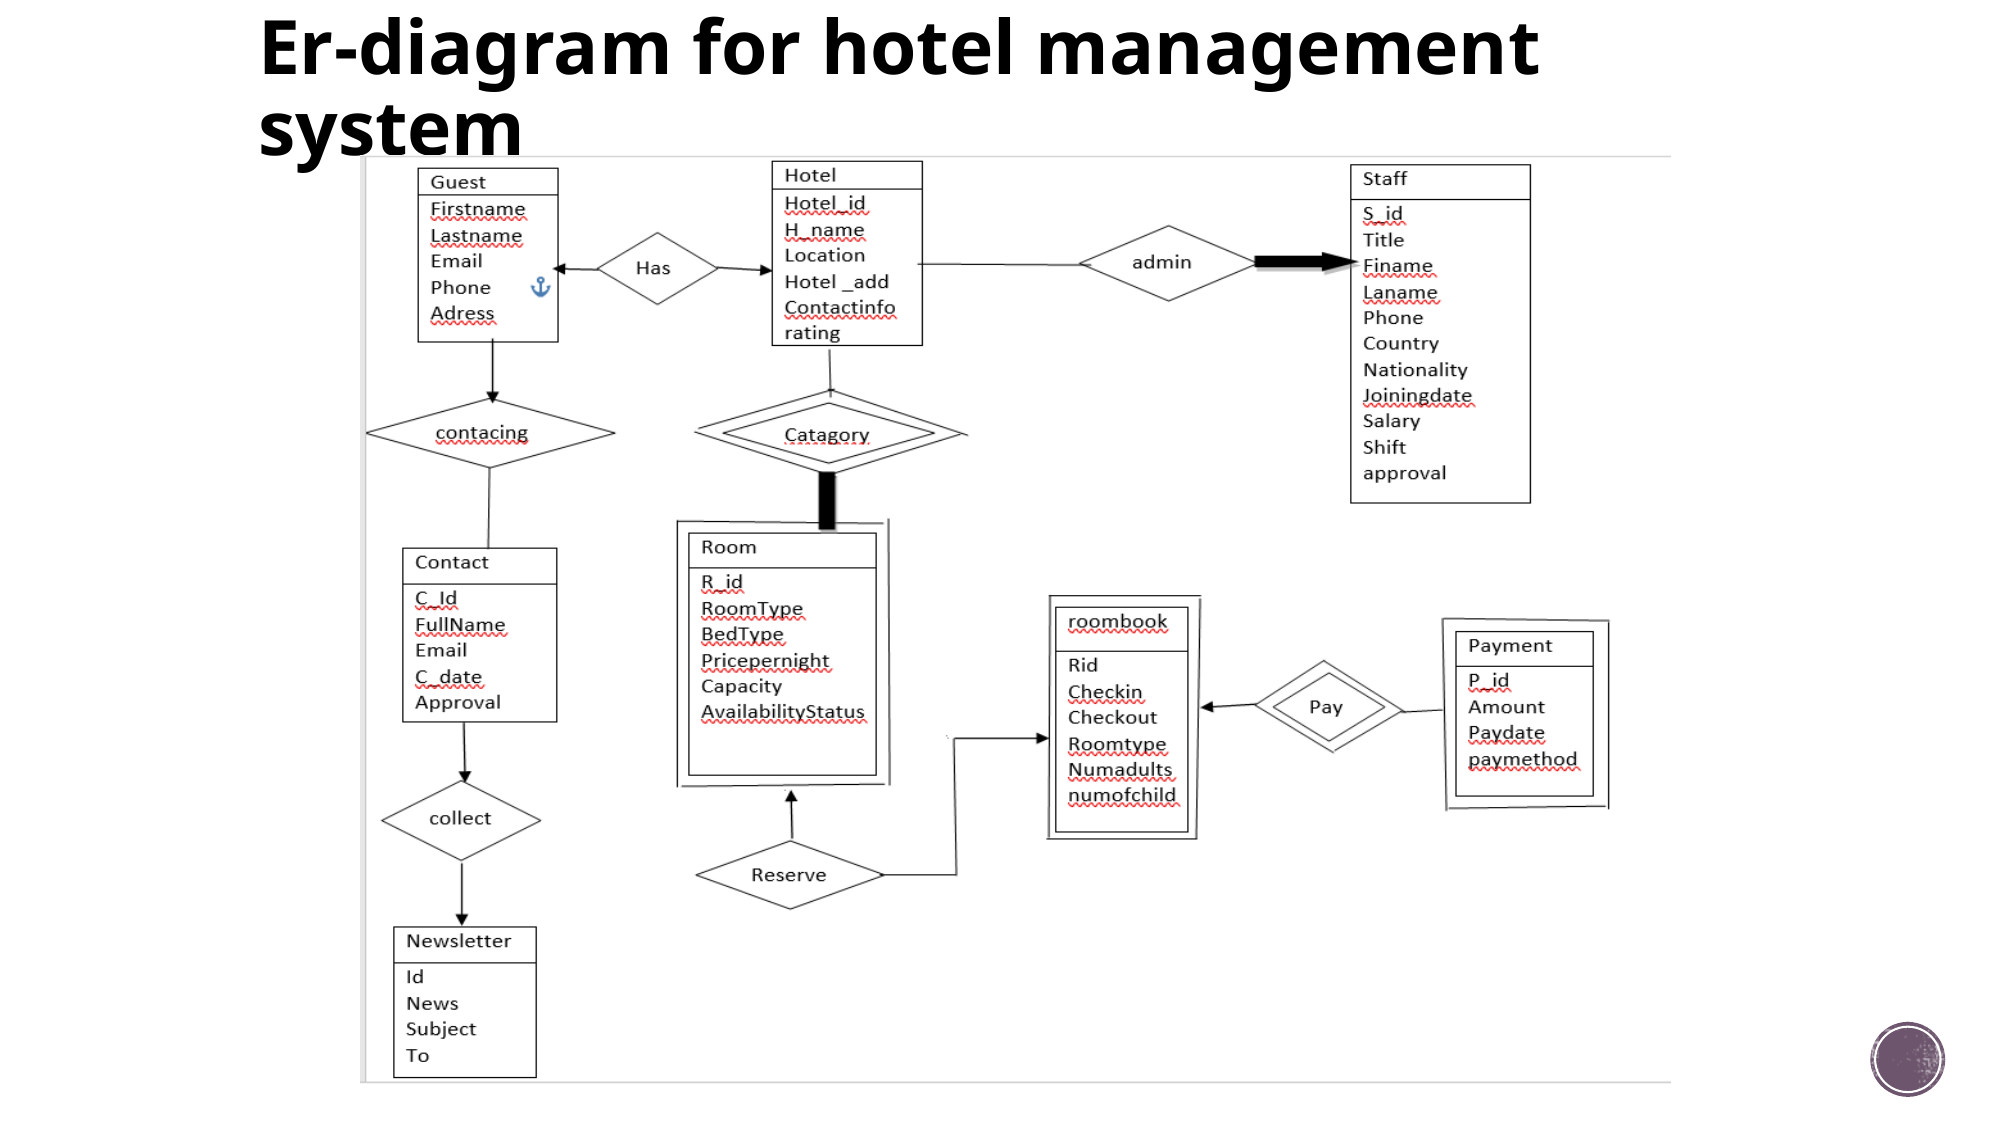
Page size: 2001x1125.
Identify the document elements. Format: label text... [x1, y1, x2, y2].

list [364, 160, 1668, 1081]
title Er-diagram for hotel management system [243, 24, 1824, 156]
